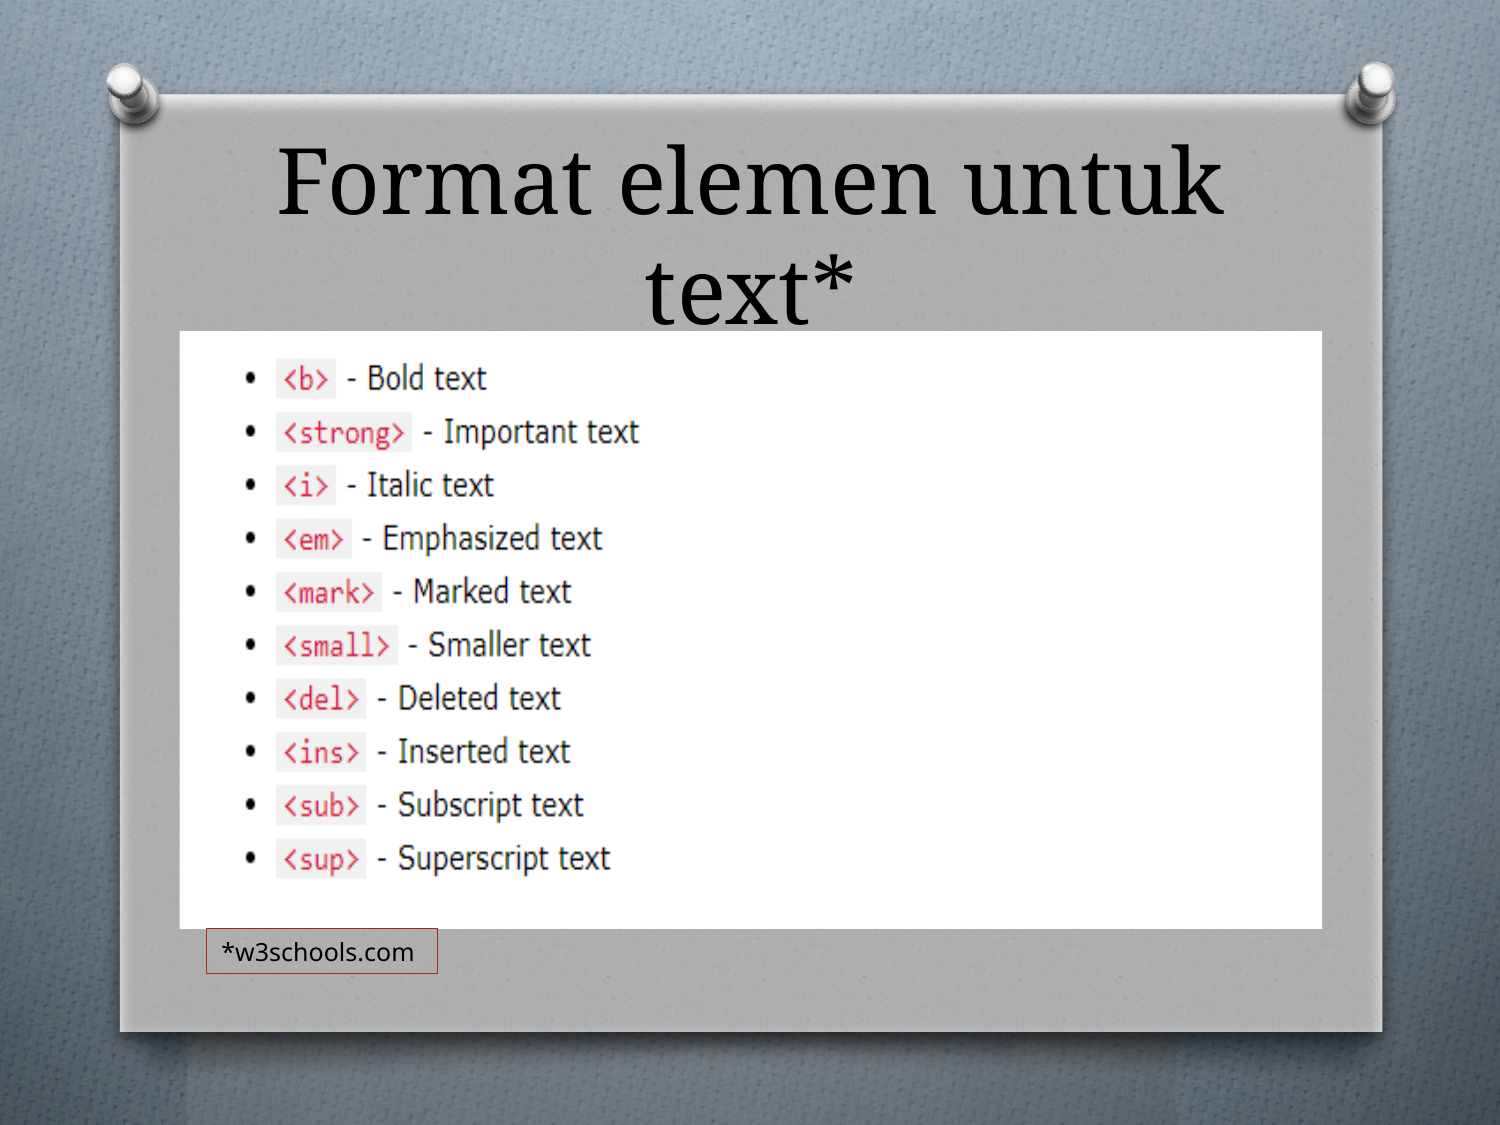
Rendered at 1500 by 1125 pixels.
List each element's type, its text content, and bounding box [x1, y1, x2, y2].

text_box *w3schools.com [206, 929, 438, 974]
title Format elemen untuk text* [179, 134, 1323, 331]
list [179, 331, 1323, 929]
picture [1317, 35, 1439, 156]
picture [75, 29, 198, 153]
